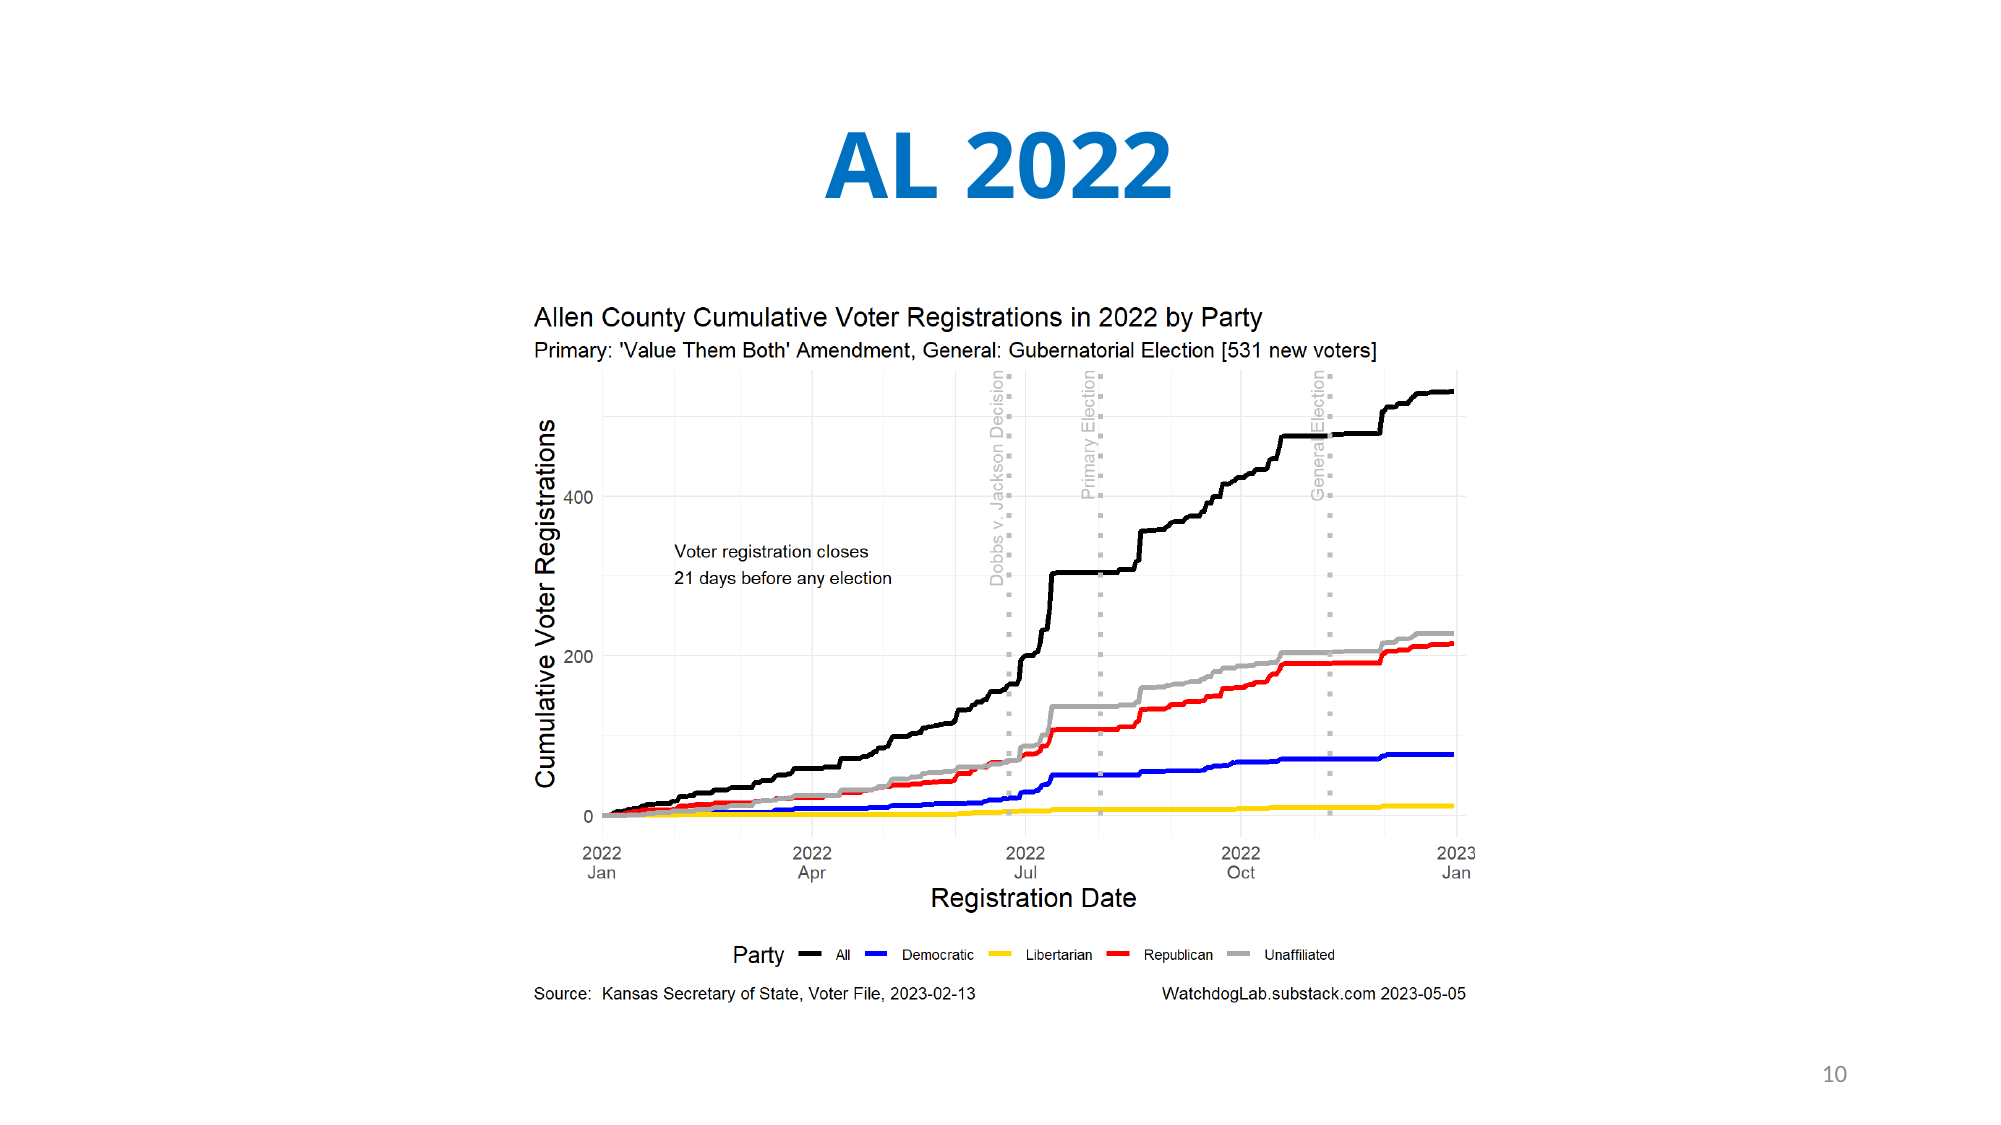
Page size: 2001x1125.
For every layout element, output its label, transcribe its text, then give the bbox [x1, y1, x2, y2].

slide_number ‹#› [1412, 1042, 1863, 1103]
title AL 2022 [137, 59, 1863, 278]
picture [524, 297, 1475, 1011]
